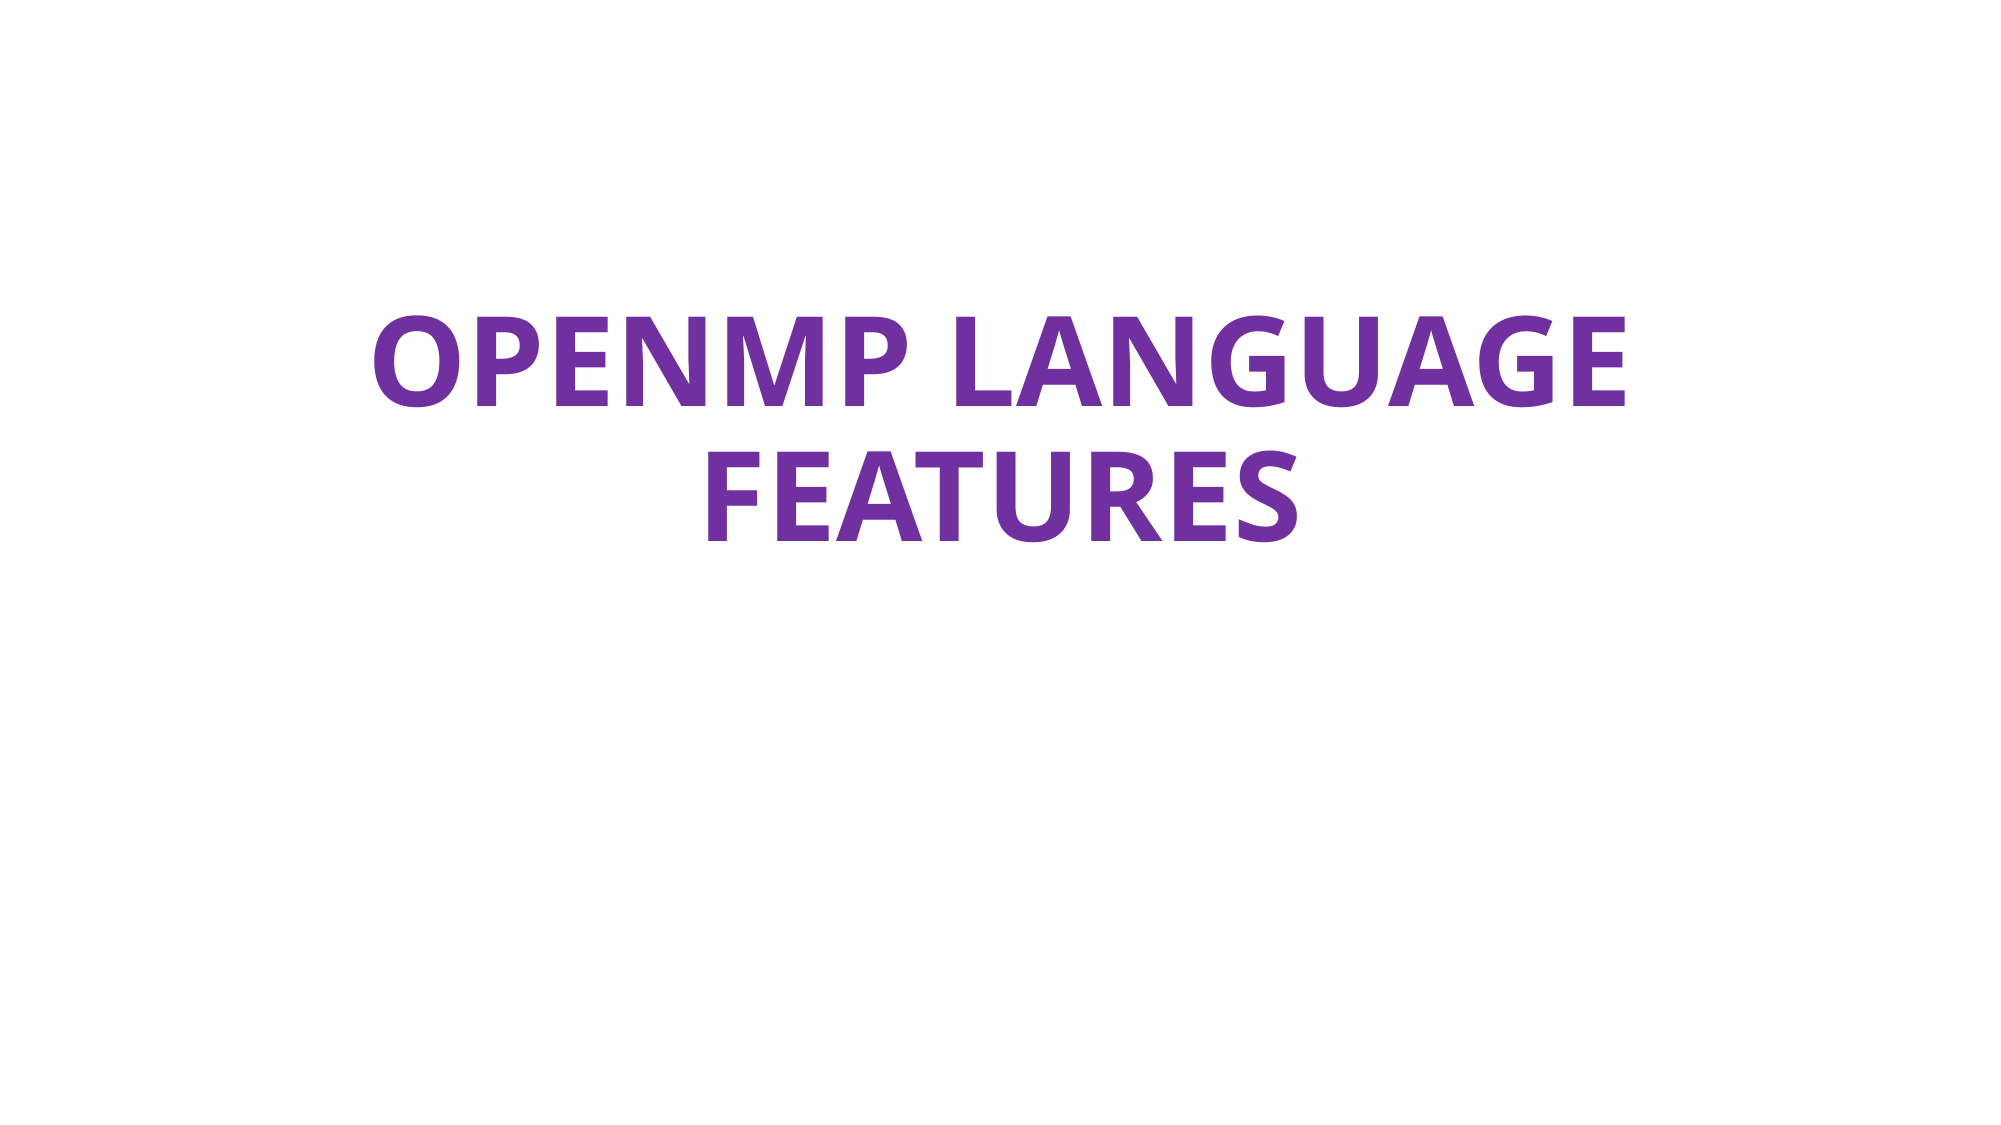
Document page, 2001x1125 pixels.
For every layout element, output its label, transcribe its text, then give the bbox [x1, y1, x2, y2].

title OPENMP LANGUAGE FEATURES [249, 184, 1750, 576]
